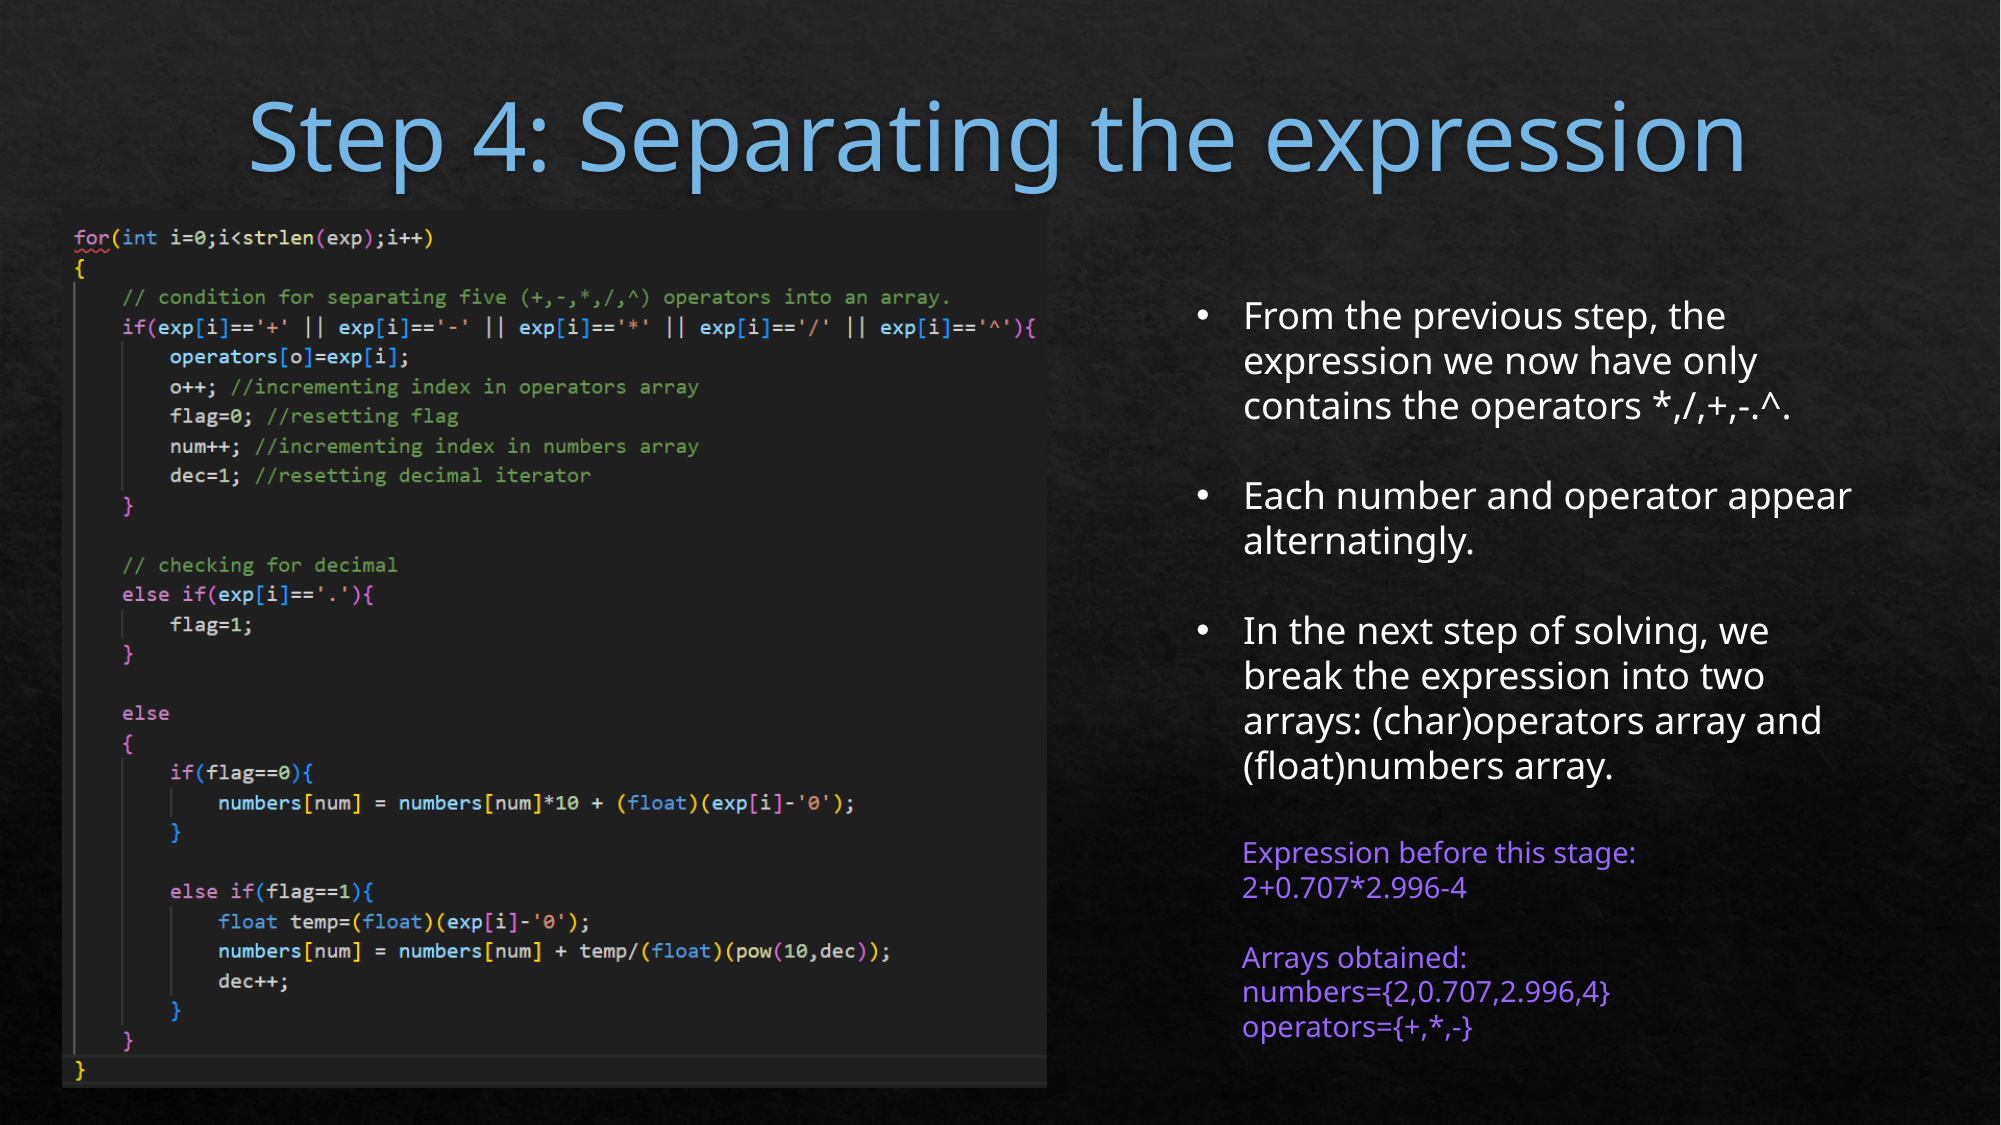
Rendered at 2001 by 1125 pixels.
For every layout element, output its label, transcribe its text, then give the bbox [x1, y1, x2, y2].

title Step 4: Separating the expression [149, 37, 1849, 244]
text_box From the previous step, the expression we now have only contains the operators *,/,+,-.^. Each number and operator appear alternatingly. In the next step of solving, we break the expression into two arrays: (char)operators array and (float)numbers array. [1181, 284, 1869, 794]
picture [61, 209, 1047, 1089]
text_box Expression before this stage: 2+0.707*2.996-4 Arrays obtained: numbers={2,0.707,2.996,4} operators={+,*,-} [1227, 826, 1869, 1125]
